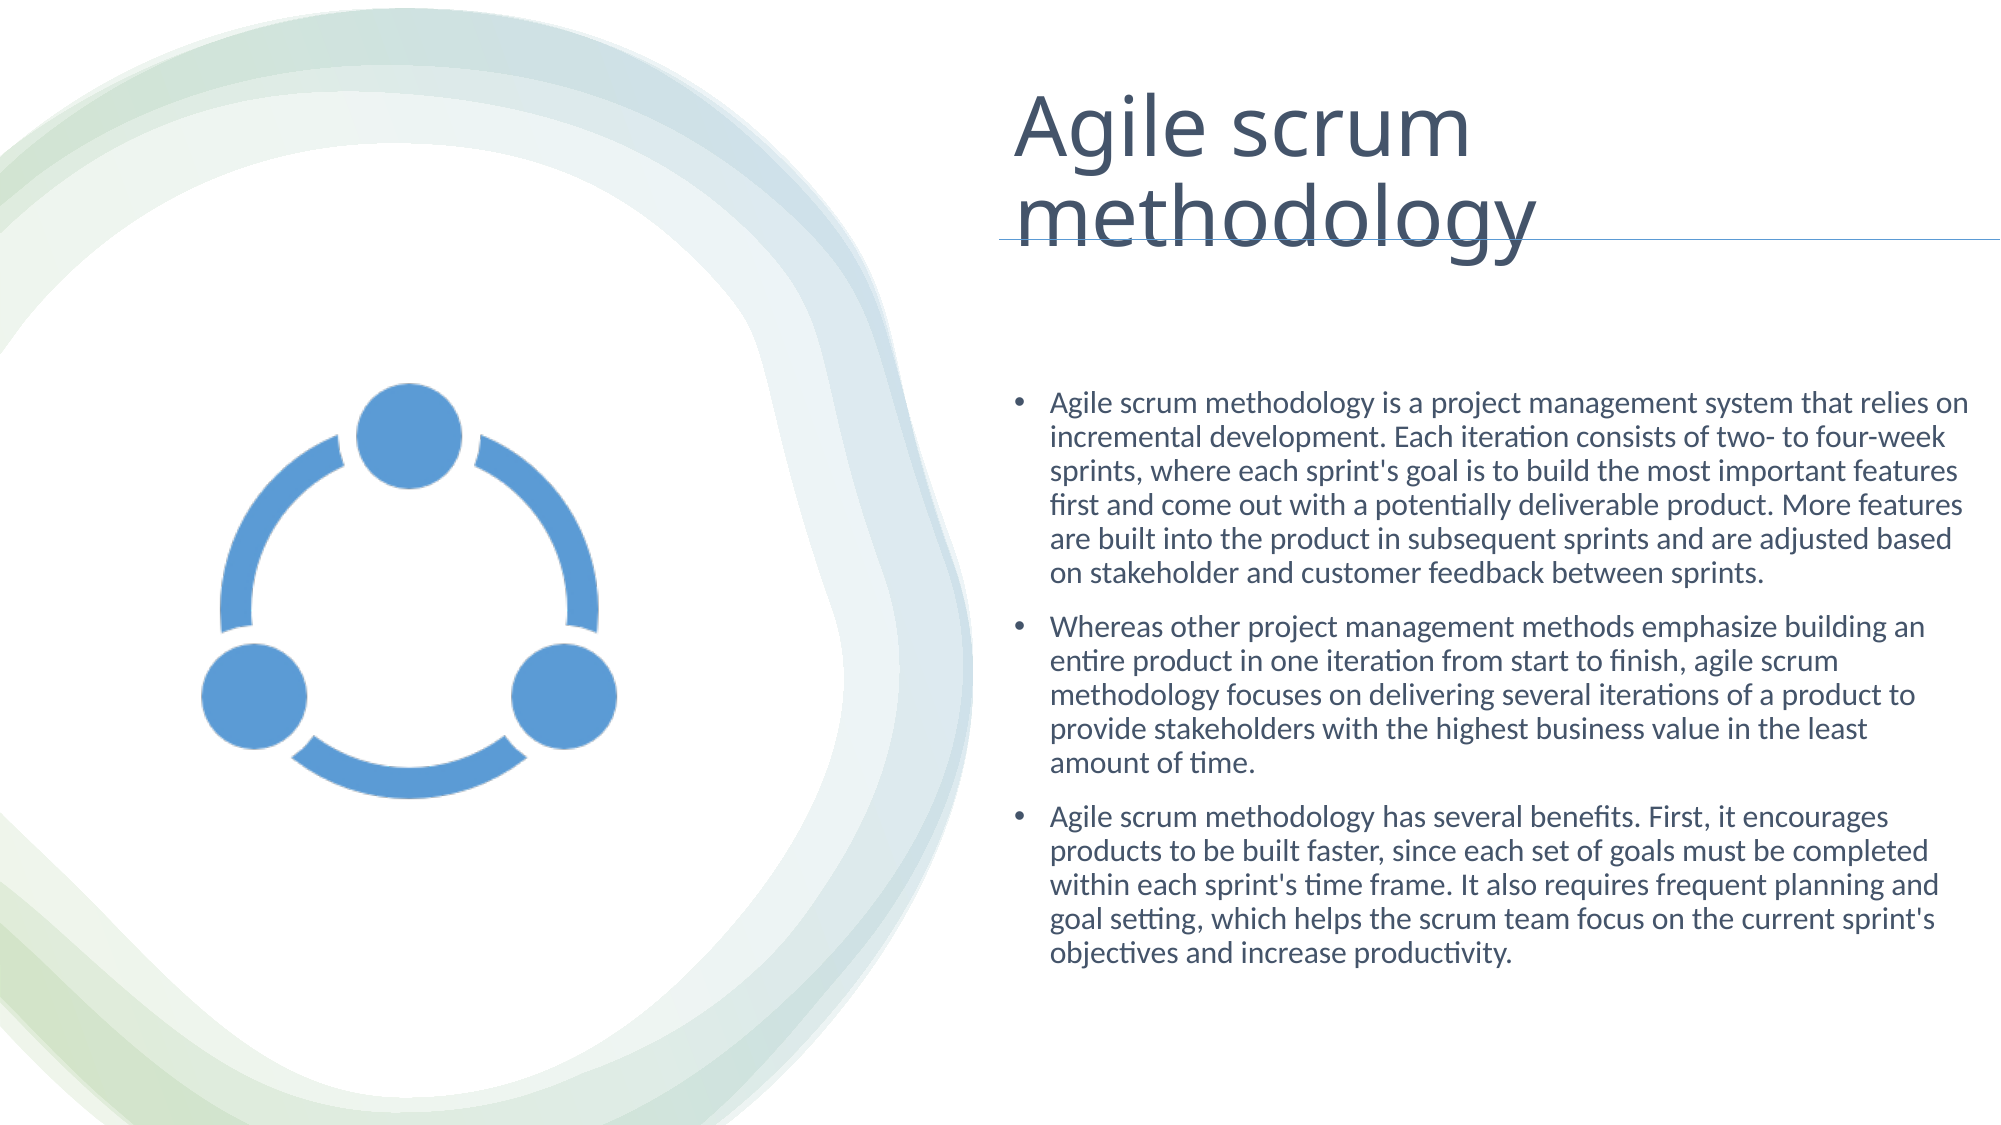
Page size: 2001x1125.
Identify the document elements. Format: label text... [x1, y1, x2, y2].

list Agile scrum methodology is a project management system that relies on incremental development. Each iteration consists of two- to four-week sprints, where each sprint's goal is to build the most important features first and come out with a potentially deliverable product. More features are built into the product in subsequent sprints and are adjusted based on stakeholder and customer feedback between sprints. Whereas other project management methods emphasize building an entire product in one iteration from start to finish, agile scrum methodology focuses on delivering several iterations of a product to provide stakeholders with the highest business value in the least amount of time. Agile scrum methodology has several benefits. First, it encourages products to be built faster, since each set of goals must be completed within each sprint's time frame. It also requires frequent planning and goal setting, which helps the scrum team focus on the current sprint's objectives and increase productivity. [999, 379, 1987, 995]
text_box [0, 0, 2000, 1125]
title Agile scrum methodology [999, 55, 1956, 239]
title Agile scrum methodology [999, 240, 1956, 295]
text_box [0, 8, 973, 1125]
